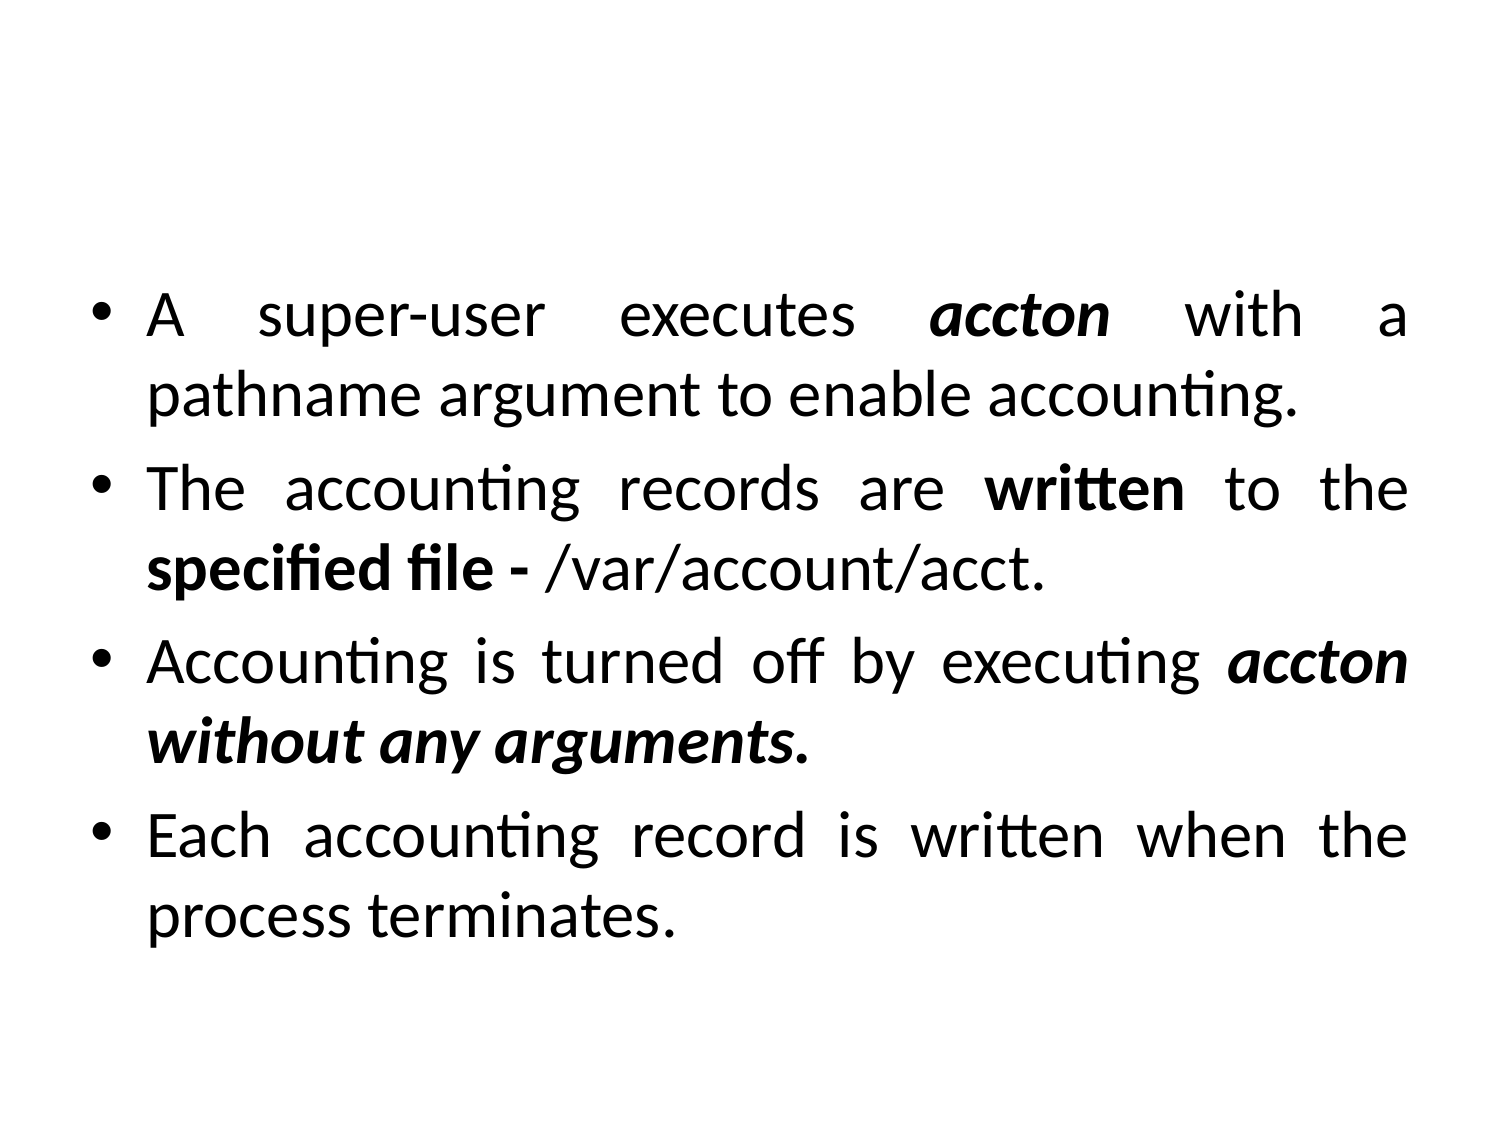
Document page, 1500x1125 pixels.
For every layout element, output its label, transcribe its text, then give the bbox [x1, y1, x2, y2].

list A super-user executes accton with a pathname argument to enable accounting. The accounting records are written to the specified file - /var/account/acct. Accounting is turned off by executing accton without any arguments. Each accounting record is written when the process terminates. [75, 262, 1425, 1005]
